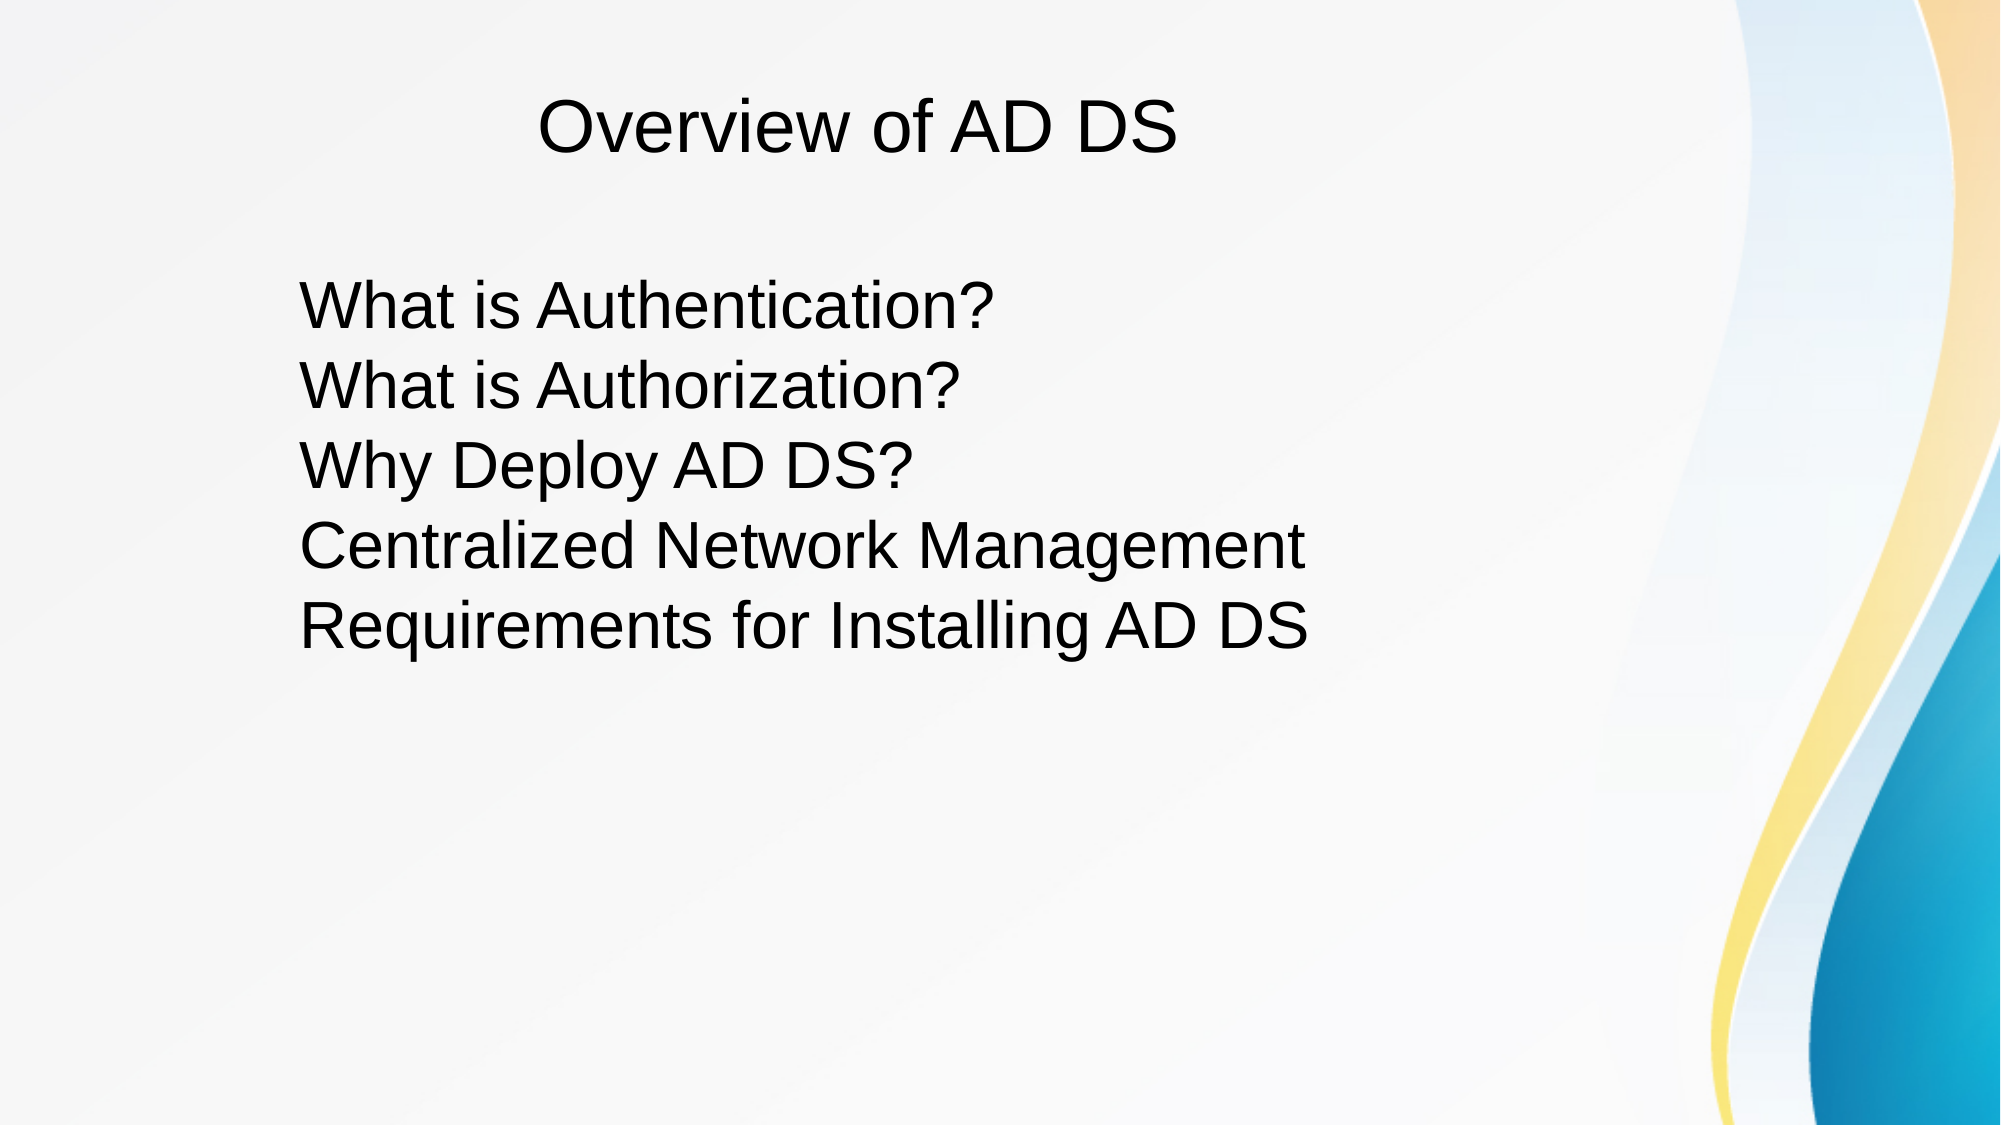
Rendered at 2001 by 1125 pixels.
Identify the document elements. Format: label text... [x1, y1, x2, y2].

list What is Authentication? What is Authorization? Why Deploy AD DS? Centralized Network Management Requirements for Installing AD DS [284, 253, 1716, 1070]
picture [0, 0, 2001, 1125]
title Overview of AD DS [502, 54, 1542, 191]
